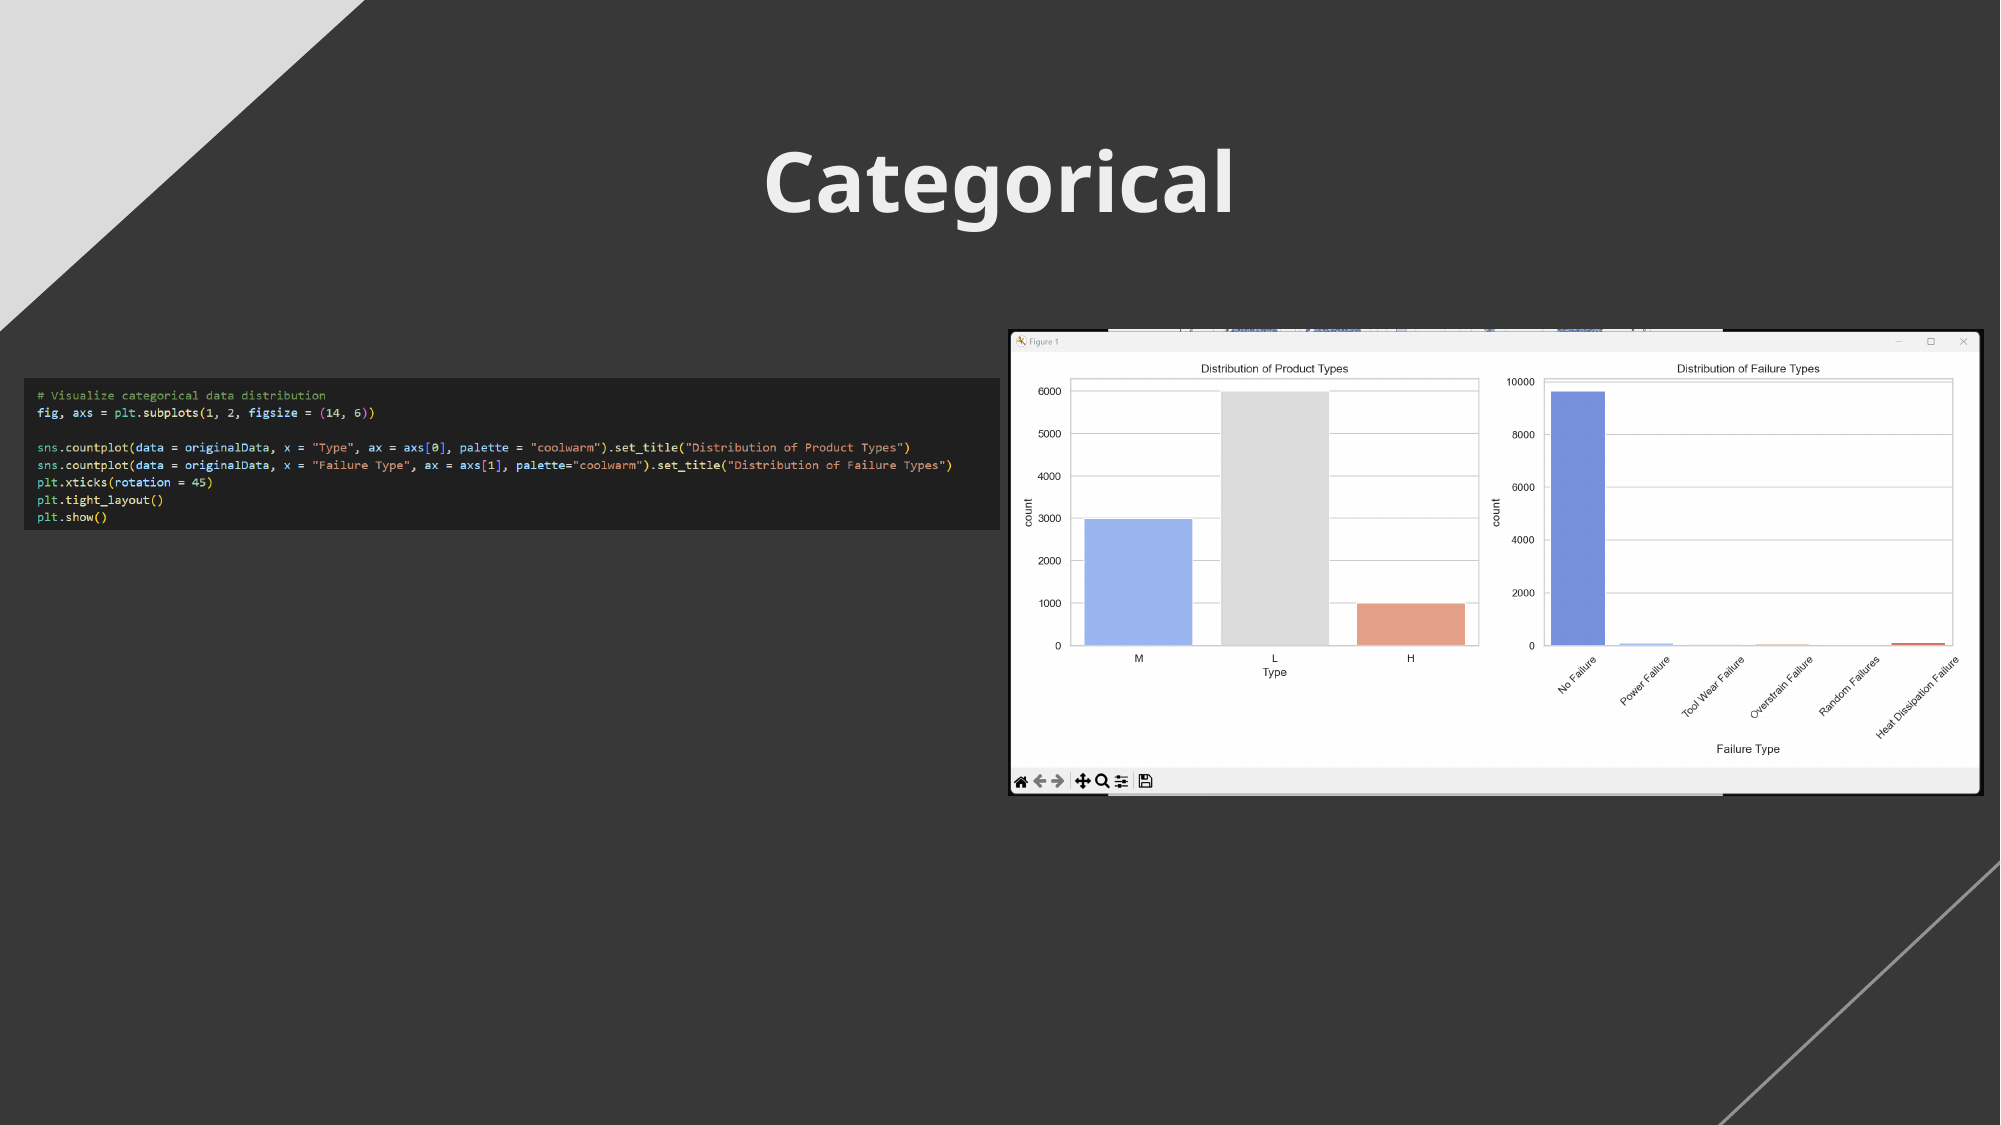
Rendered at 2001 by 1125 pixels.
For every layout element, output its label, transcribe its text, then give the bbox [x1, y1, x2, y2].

picture [1007, 329, 1984, 796]
title Categorical [195, 113, 1805, 230]
picture [24, 377, 1001, 531]
